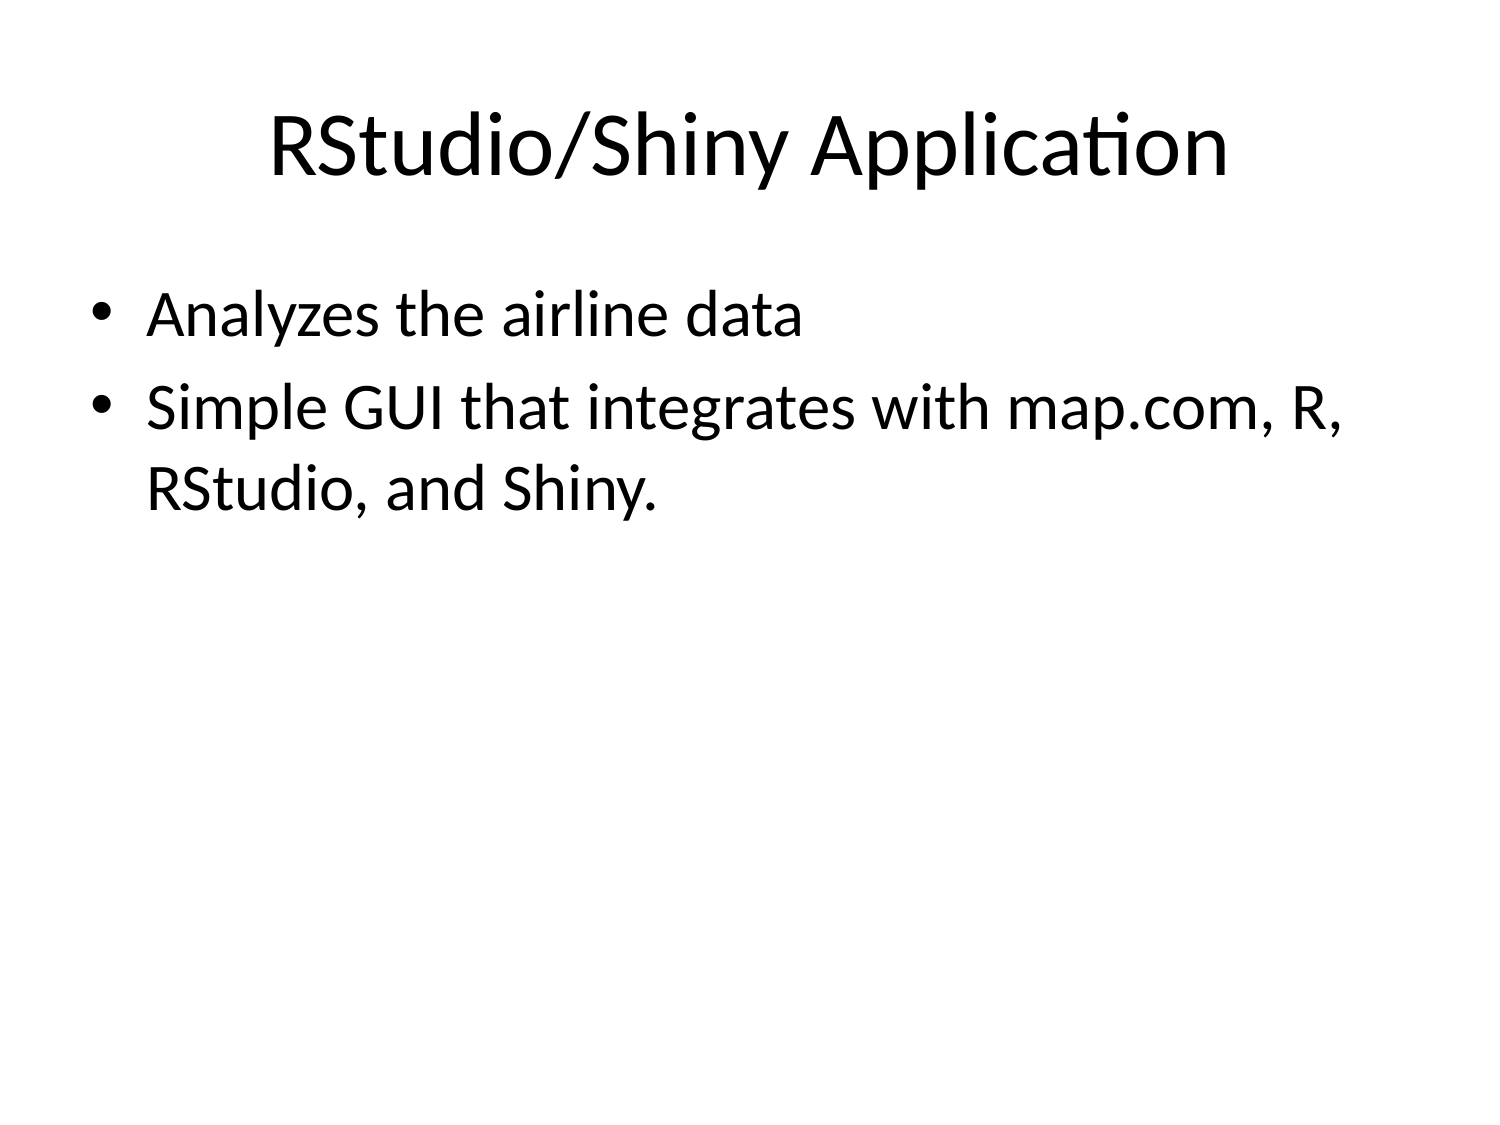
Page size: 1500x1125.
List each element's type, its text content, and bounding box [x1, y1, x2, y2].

list Analyzes the airline data Simple GUI that integrates with map.com, R, RStudio, and Shiny. [75, 262, 1425, 1005]
title RStudio/Shiny Application [75, 45, 1425, 233]
